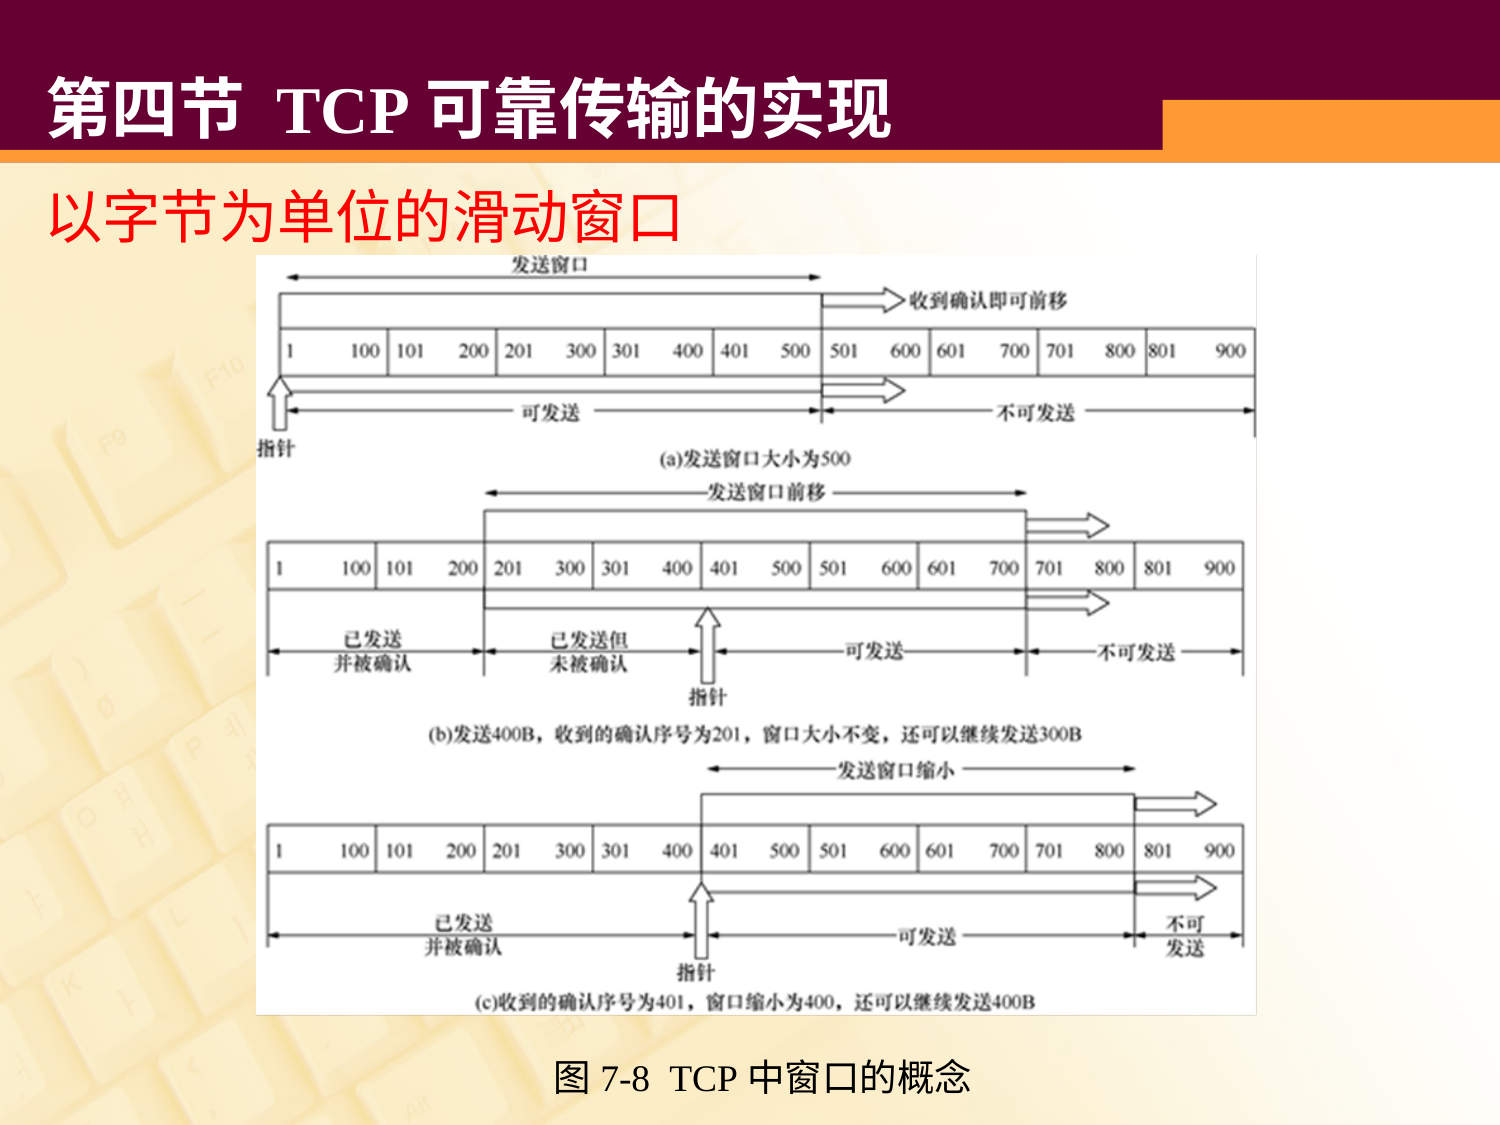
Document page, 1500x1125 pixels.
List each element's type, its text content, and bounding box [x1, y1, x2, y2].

picture [0, 163, 1500, 1125]
text_box 图7-8 TCP中窗口的概念 [256, 1046, 1270, 1107]
list 以字节为单位的滑动窗口 [29, 172, 1483, 1059]
title 第四节 TCP可靠传输的实现 [29, 50, 1338, 164]
